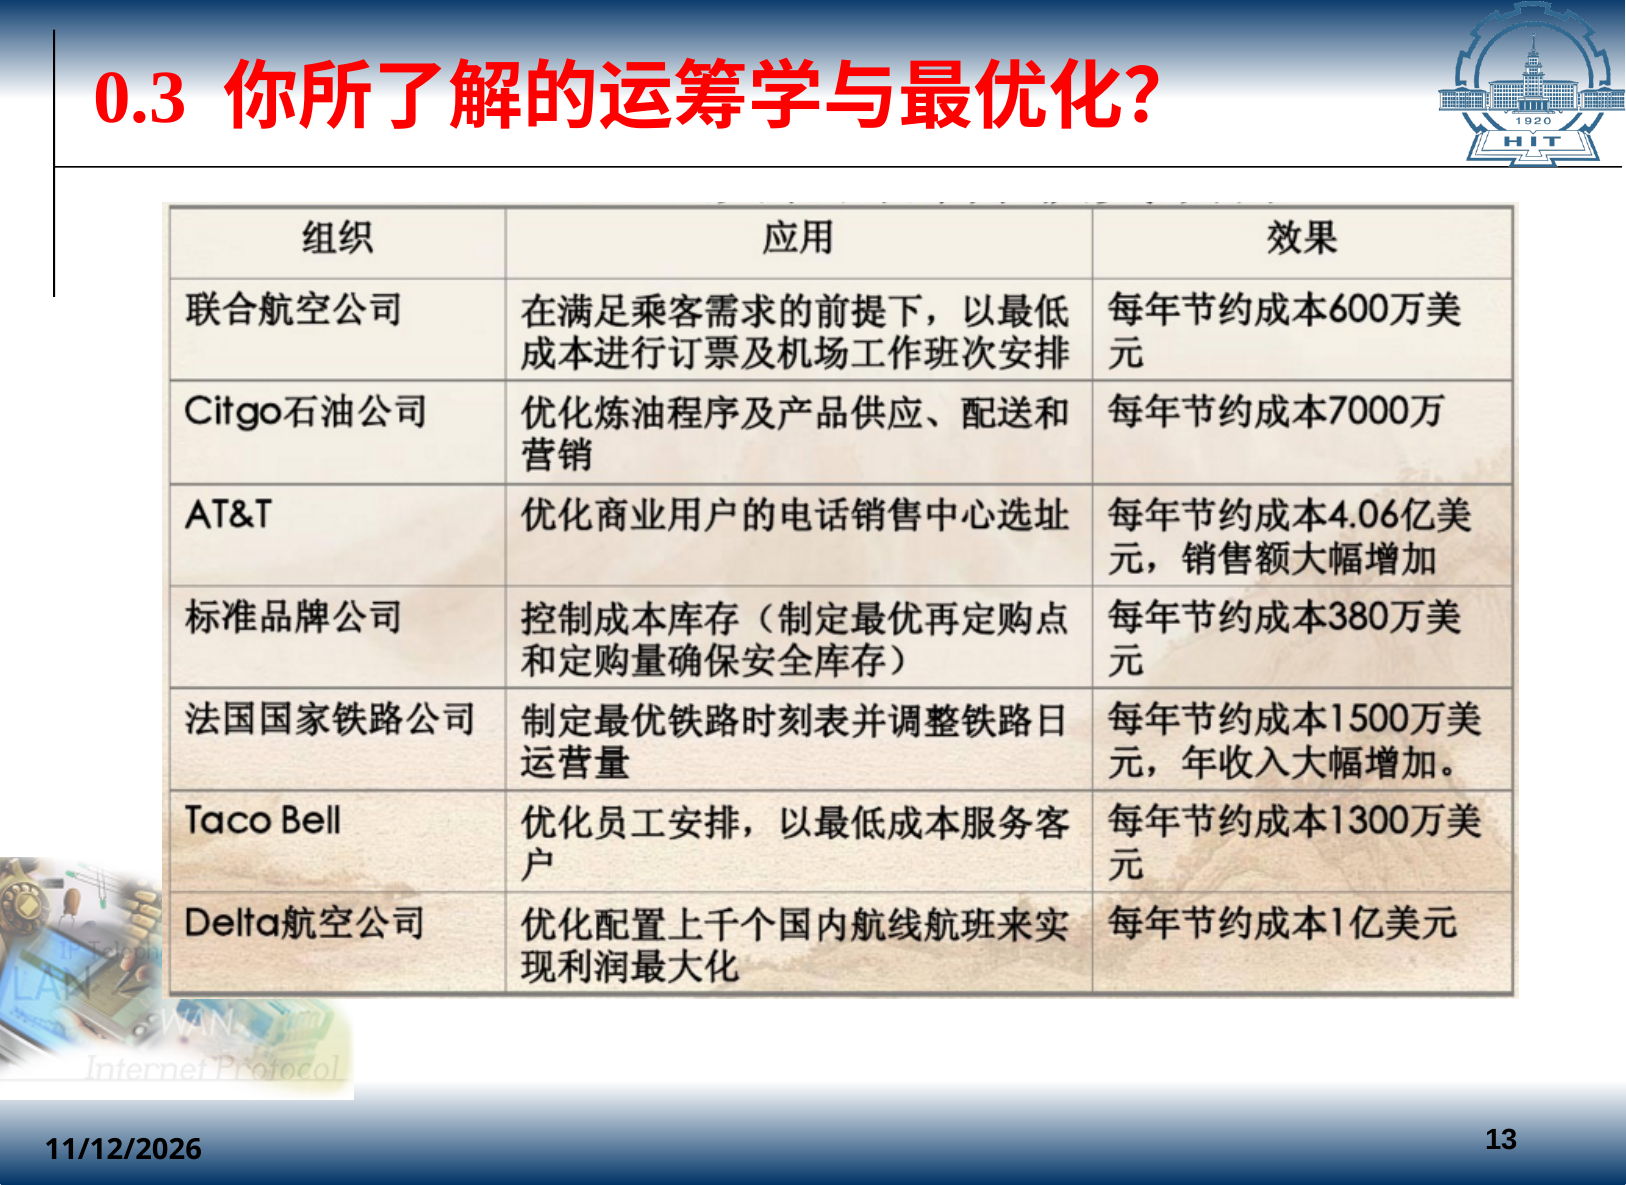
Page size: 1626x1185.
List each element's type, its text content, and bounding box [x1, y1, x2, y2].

picture [0, 201, 1520, 1100]
text_box 0.3 你所了解的运筹学与最优化？ [78, 29, 1498, 155]
picture [1438, 1, 1626, 167]
